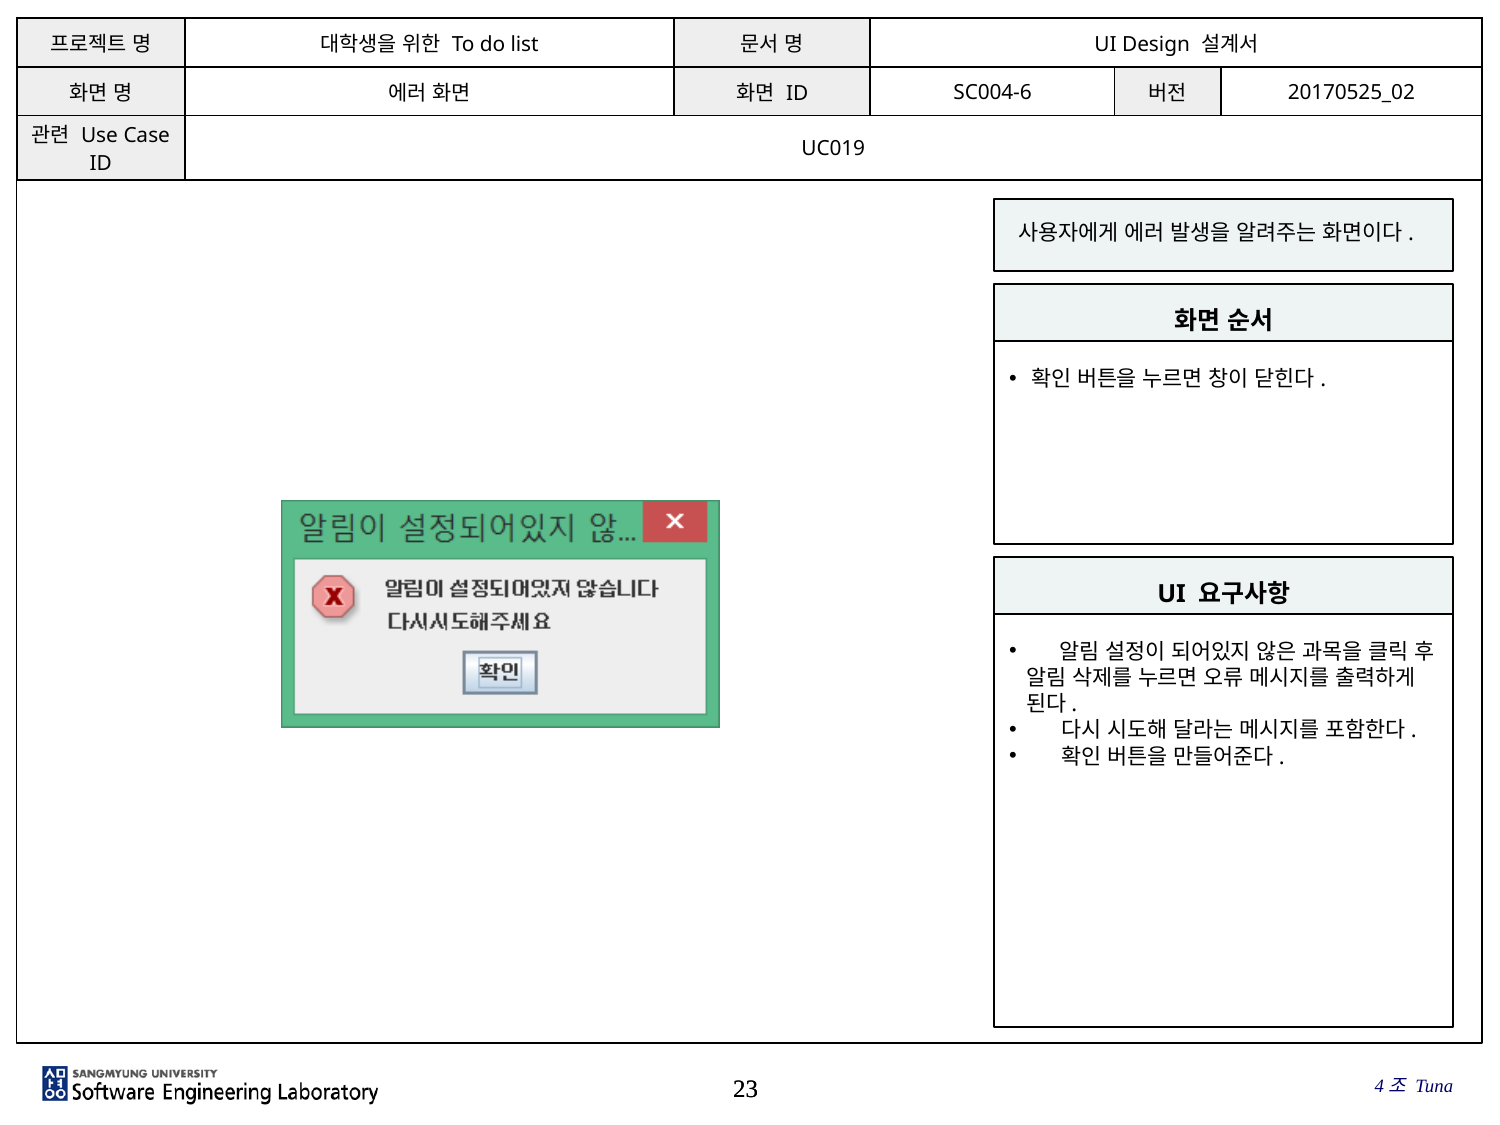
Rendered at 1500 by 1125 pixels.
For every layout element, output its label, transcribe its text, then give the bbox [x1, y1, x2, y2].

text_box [994, 283, 1454, 544]
picture [281, 500, 720, 728]
picture [42, 1066, 382, 1106]
table_cell 관련 Use Case ID [18, 116, 184, 179]
table_cell SC004-6 [871, 75, 1114, 115]
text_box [994, 556, 1454, 1028]
table_cell 20170525_02 [1222, 75, 1481, 115]
text_box [0, 0, 1500, 75]
table_cell UC019 [186, 116, 1481, 179]
table_cell 에러 화면 [186, 75, 673, 115]
footer 4조 Tuna [994, 1060, 1454, 1110]
text_box 사용자에게 에러 발생을 알려주는 화면이다. [994, 198, 1454, 271]
table_cell 버전 [1115, 75, 1220, 115]
table_cell 화면 ID [675, 75, 869, 115]
table_cell 화면 명 [18, 75, 184, 115]
